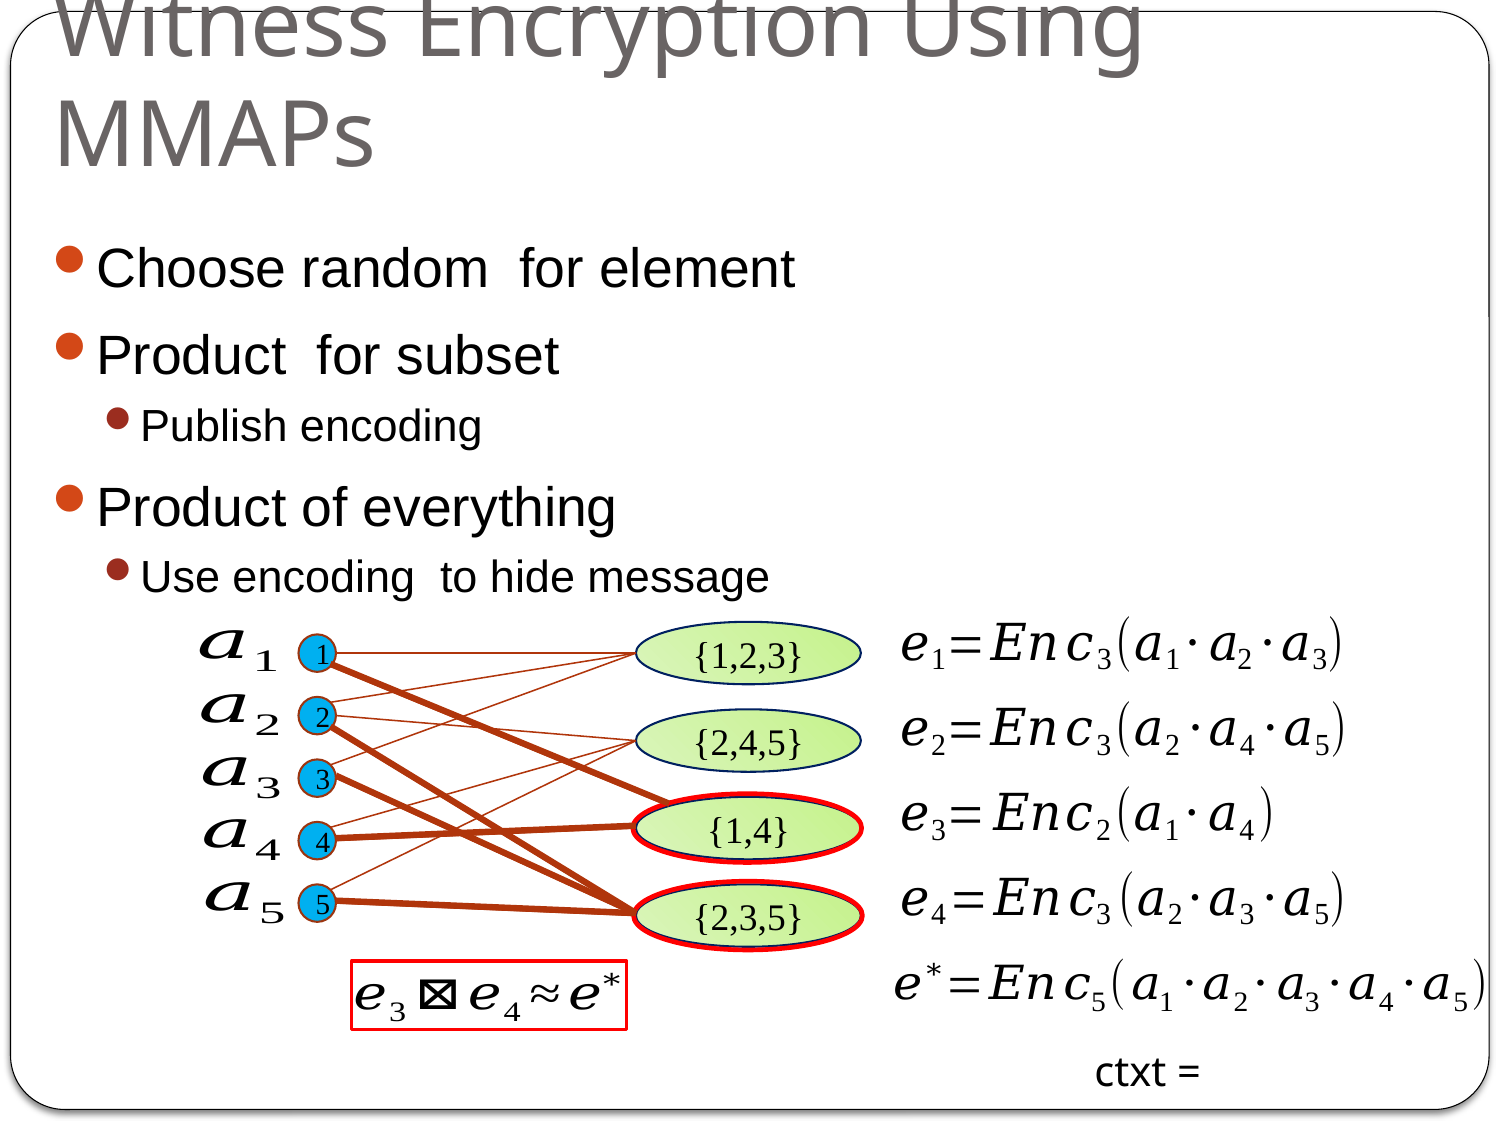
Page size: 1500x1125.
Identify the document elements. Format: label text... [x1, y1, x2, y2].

text_box {2,4,5} [674, 708, 862, 773]
text_box {1,2,3} [635, 620, 862, 686]
text_box 1 [297, 633, 337, 673]
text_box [330, 652, 637, 662]
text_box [632, 793, 863, 951]
text_box 2 [297, 695, 323, 736]
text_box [330, 663, 670, 914]
text_box 4 [297, 820, 323, 861]
text_box 3 [297, 758, 323, 798]
text_box 5 [297, 883, 325, 923]
title Witness Encryption Using MMAPs [37, 12, 1475, 200]
